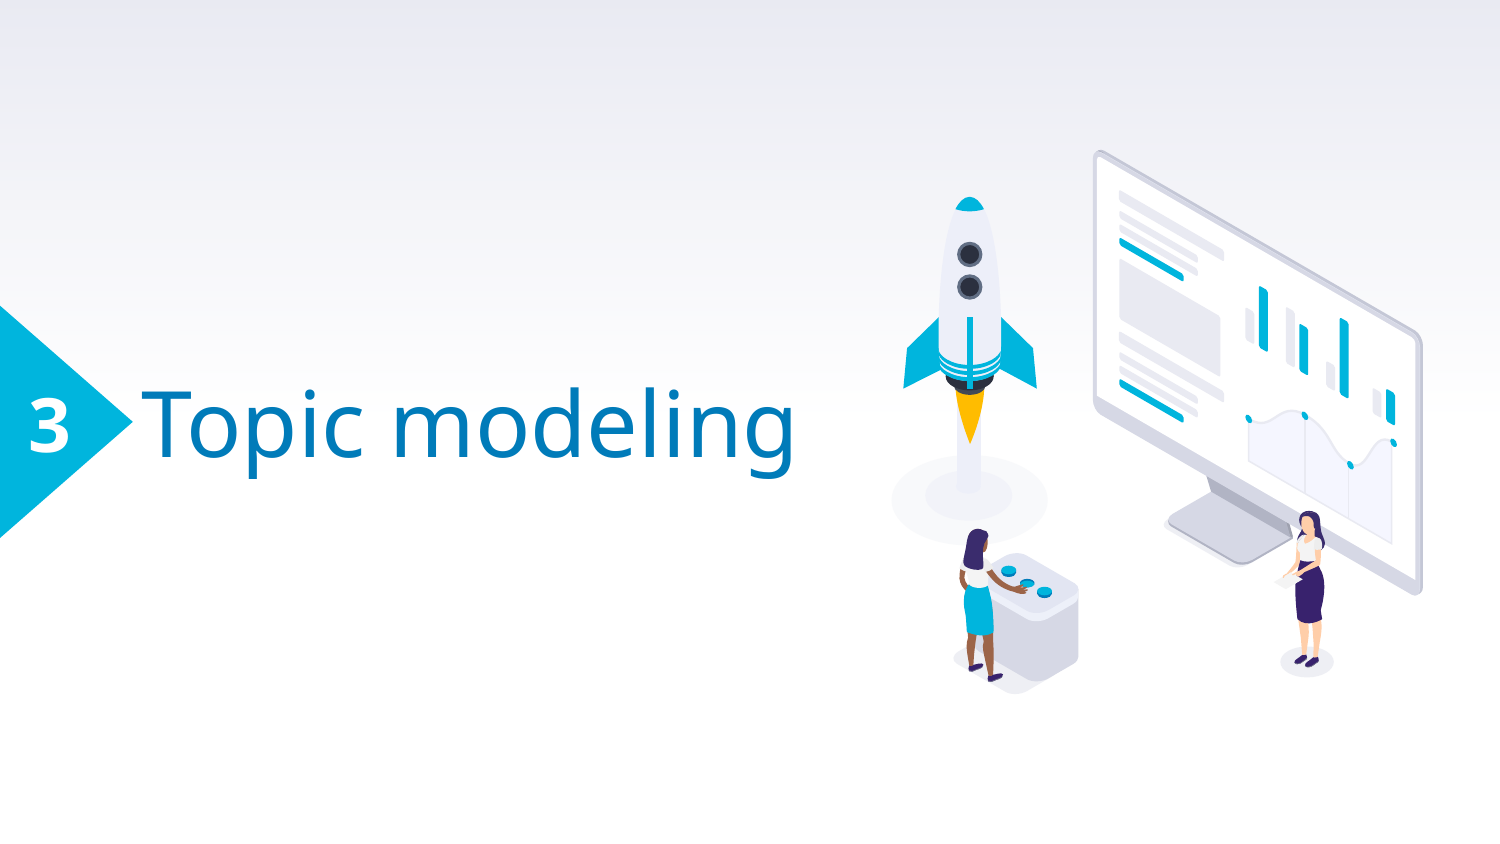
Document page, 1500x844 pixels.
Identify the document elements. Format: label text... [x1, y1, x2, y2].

title Topic modeling [141, 367, 886, 476]
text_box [891, 149, 1424, 695]
text_box 3 [0, 306, 100, 540]
